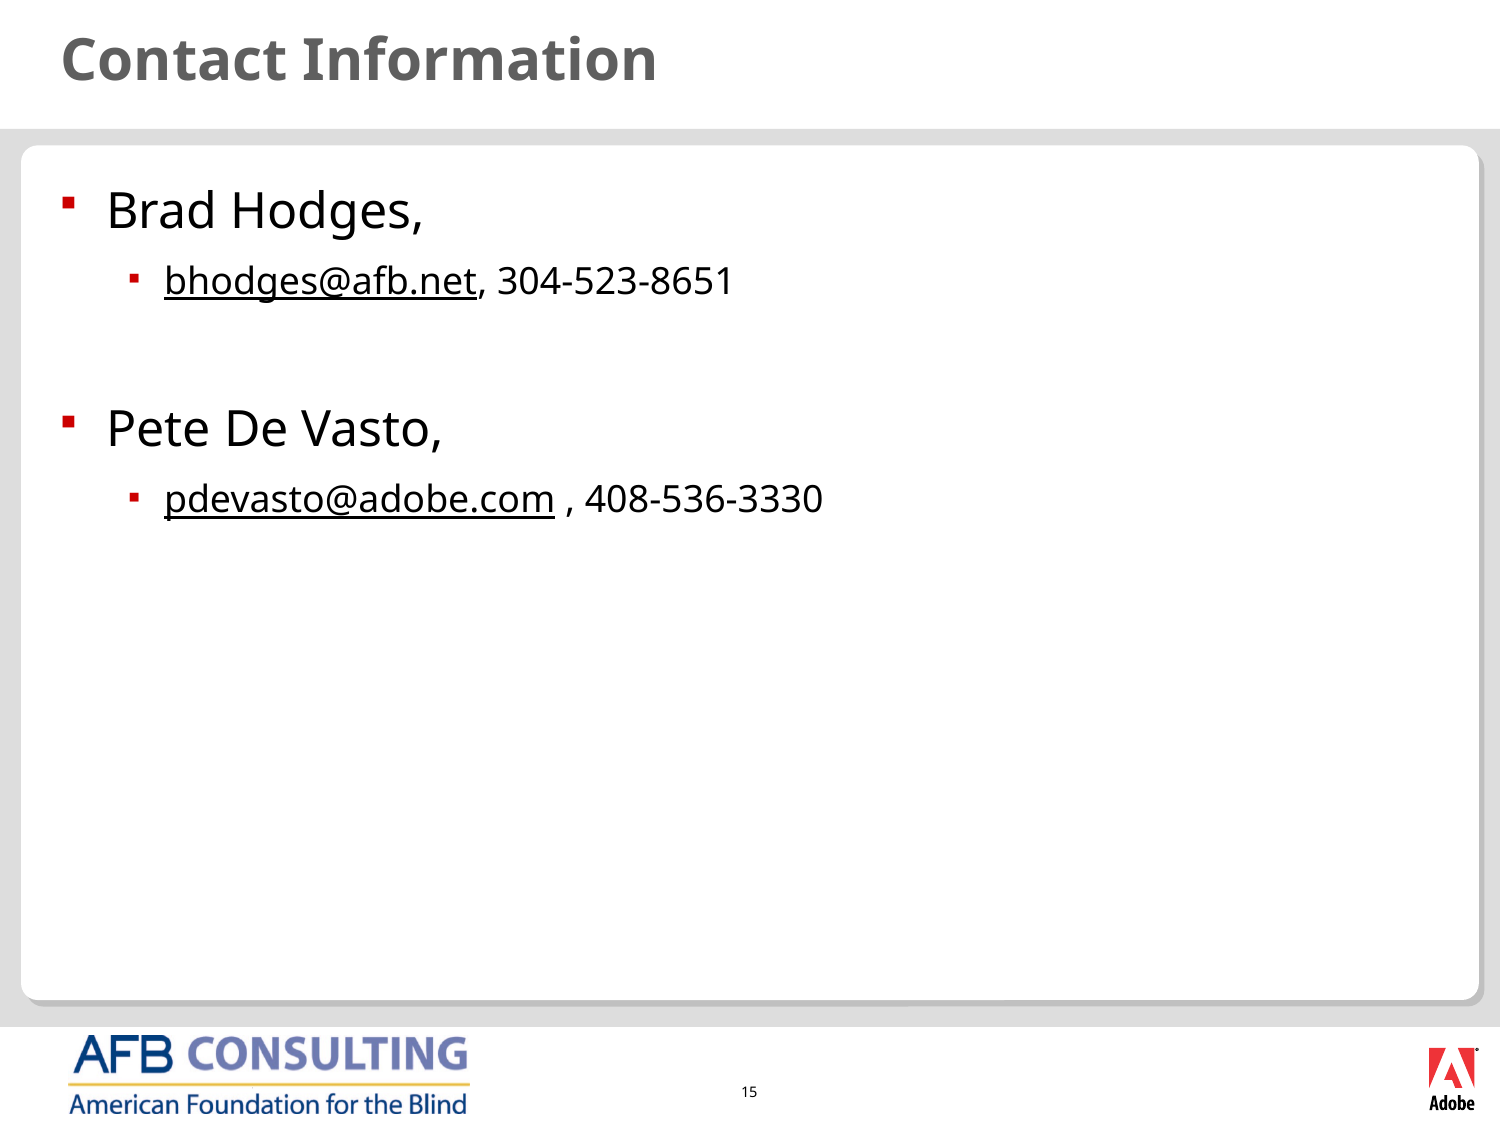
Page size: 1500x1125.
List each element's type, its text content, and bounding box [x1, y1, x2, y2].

slide_number 15 [725, 1059, 774, 1111]
picture [68, 1035, 470, 1114]
list Brad Hodges, bhodges@afb.net, 304-523-8651 Pete De Vasto, pdevasto@adobe.com , 408-536-3330 [45, 171, 1451, 973]
title Contact Information [45, 29, 1451, 96]
